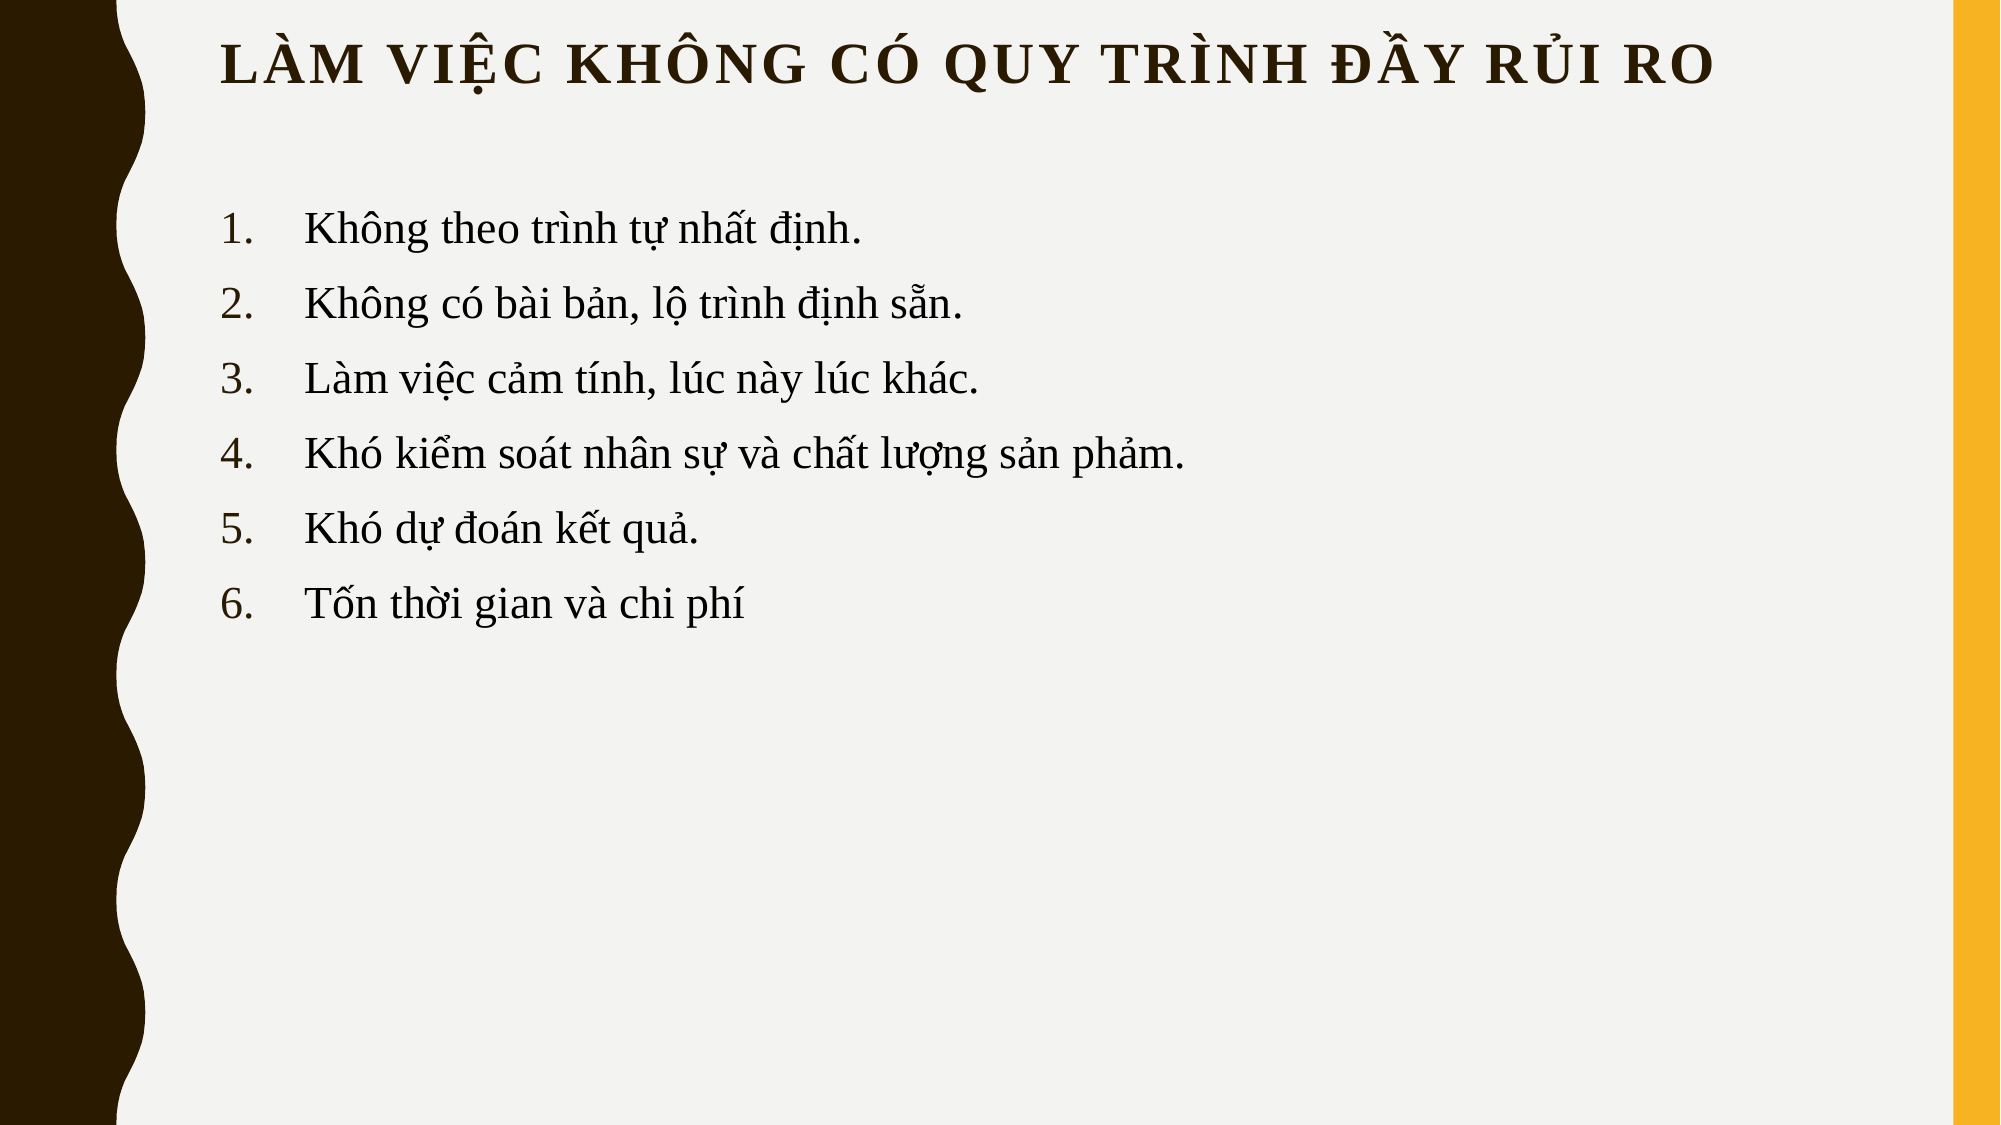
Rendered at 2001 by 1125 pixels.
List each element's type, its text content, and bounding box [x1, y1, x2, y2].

list Không theo trình tự nhất định. Không có bài bản, lộ trình định sẵn. Làm việc cảm tính, lúc này lúc khác. Khó kiểm soát nhân sự và chất lượng sản phảm. Khó dự đoán kết quả. Tốn thời gian và chi phí [205, 184, 1931, 645]
title LÀM việc Không có quy trình đầy rủi ro [205, 26, 1875, 123]
